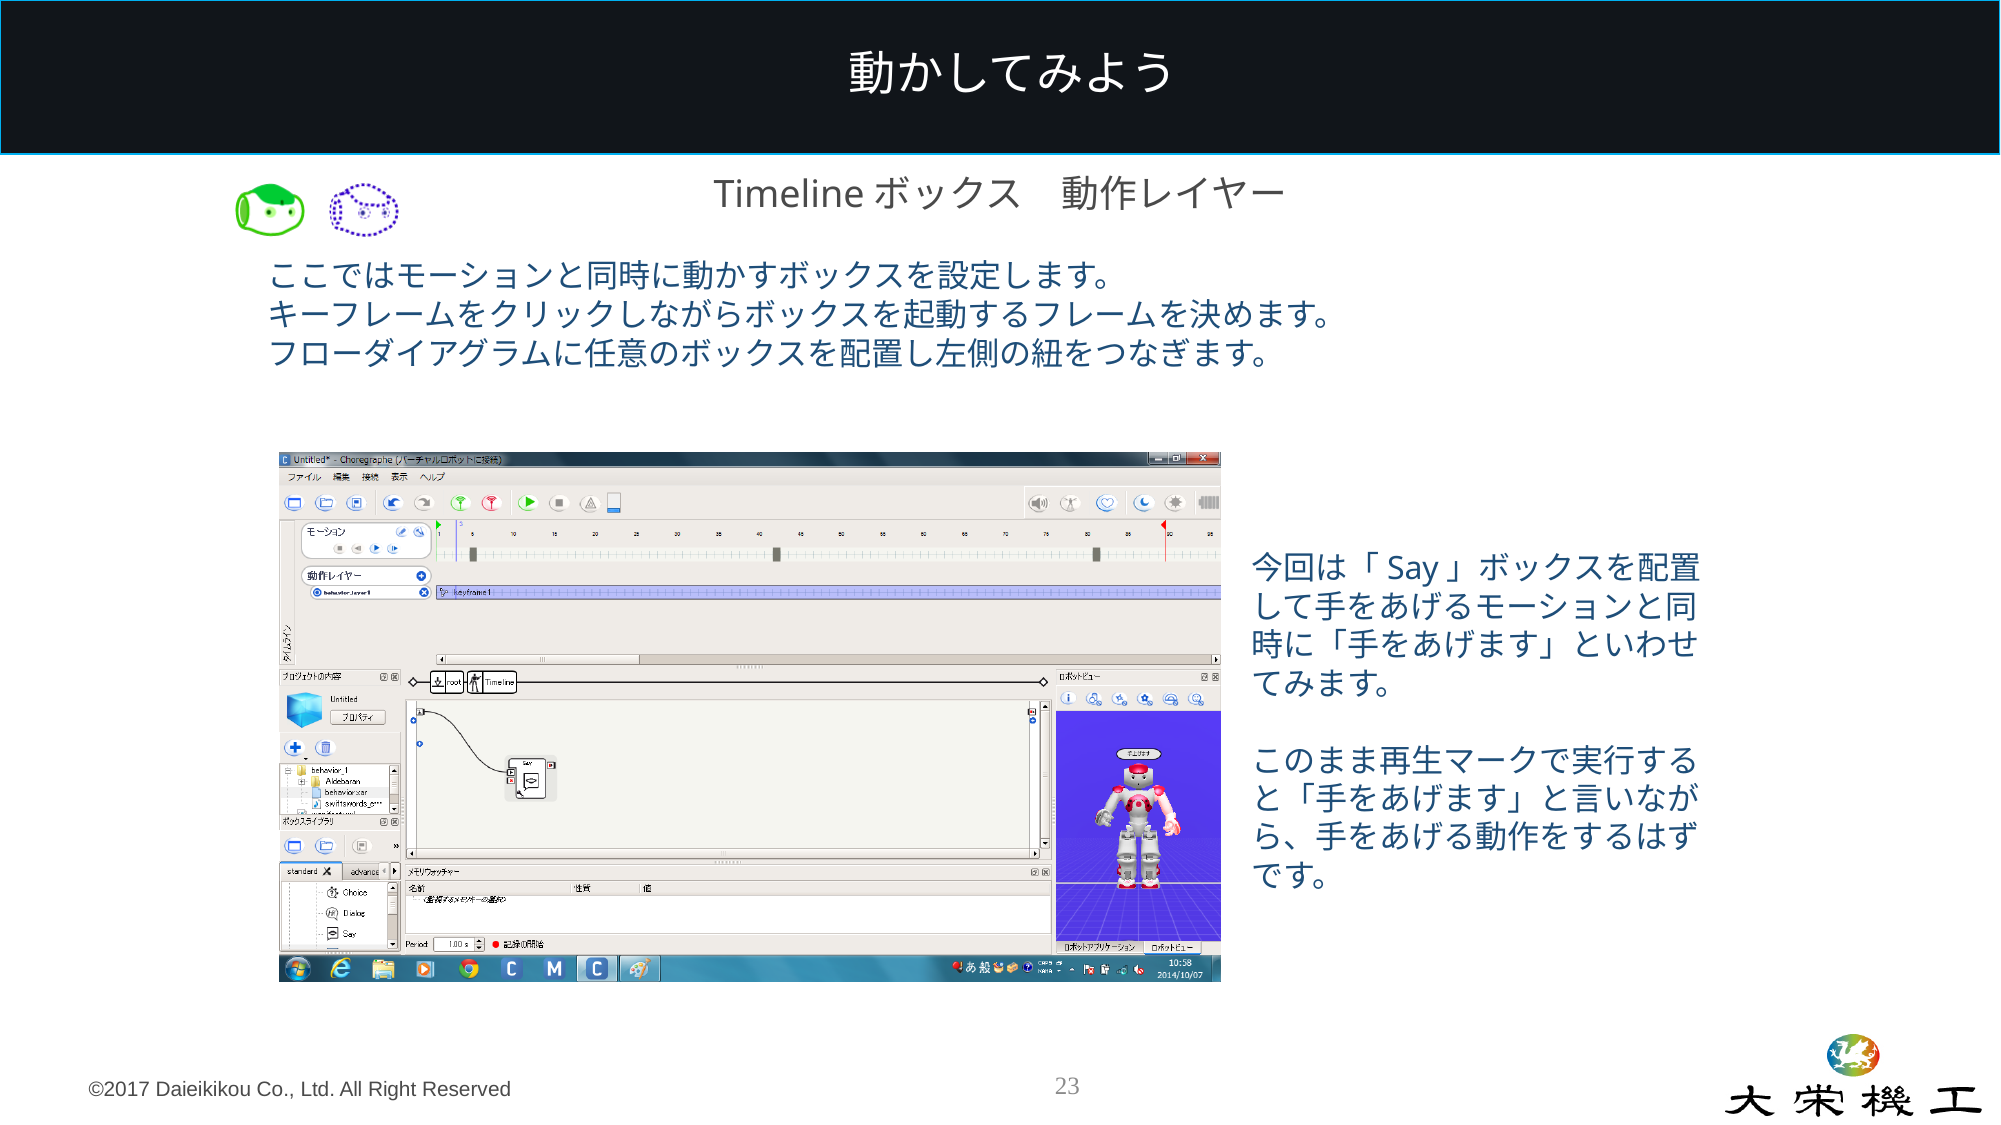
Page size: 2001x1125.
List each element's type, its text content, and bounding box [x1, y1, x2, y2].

list ここではモーションと同時に動かすボックスを設定します。 キーフレームをクリックしながらボックスを起動するフレームを決めます。 フローダイアグラムに任意のボックスを配置し左側の紐をつなぎます。 [257, 246, 1743, 1055]
text_box 今回は「Say」ボックスを配置して手をあげるモーションと同時に「手をあげます」といわせてみます。 このまま再生マークで実行すると「手をあげます」と言いながら、手をあげる動作をするはずです。 [1238, 541, 1743, 1048]
slide_number 23 [909, 1054, 1093, 1115]
subtitle 動かしてみよう [306, 5, 1696, 145]
picture [327, 173, 401, 247]
title Timelineボックス 動作レイヤー [463, 165, 1537, 226]
picture [233, 173, 307, 247]
picture [1725, 1034, 1982, 1117]
picture [279, 452, 1221, 982]
